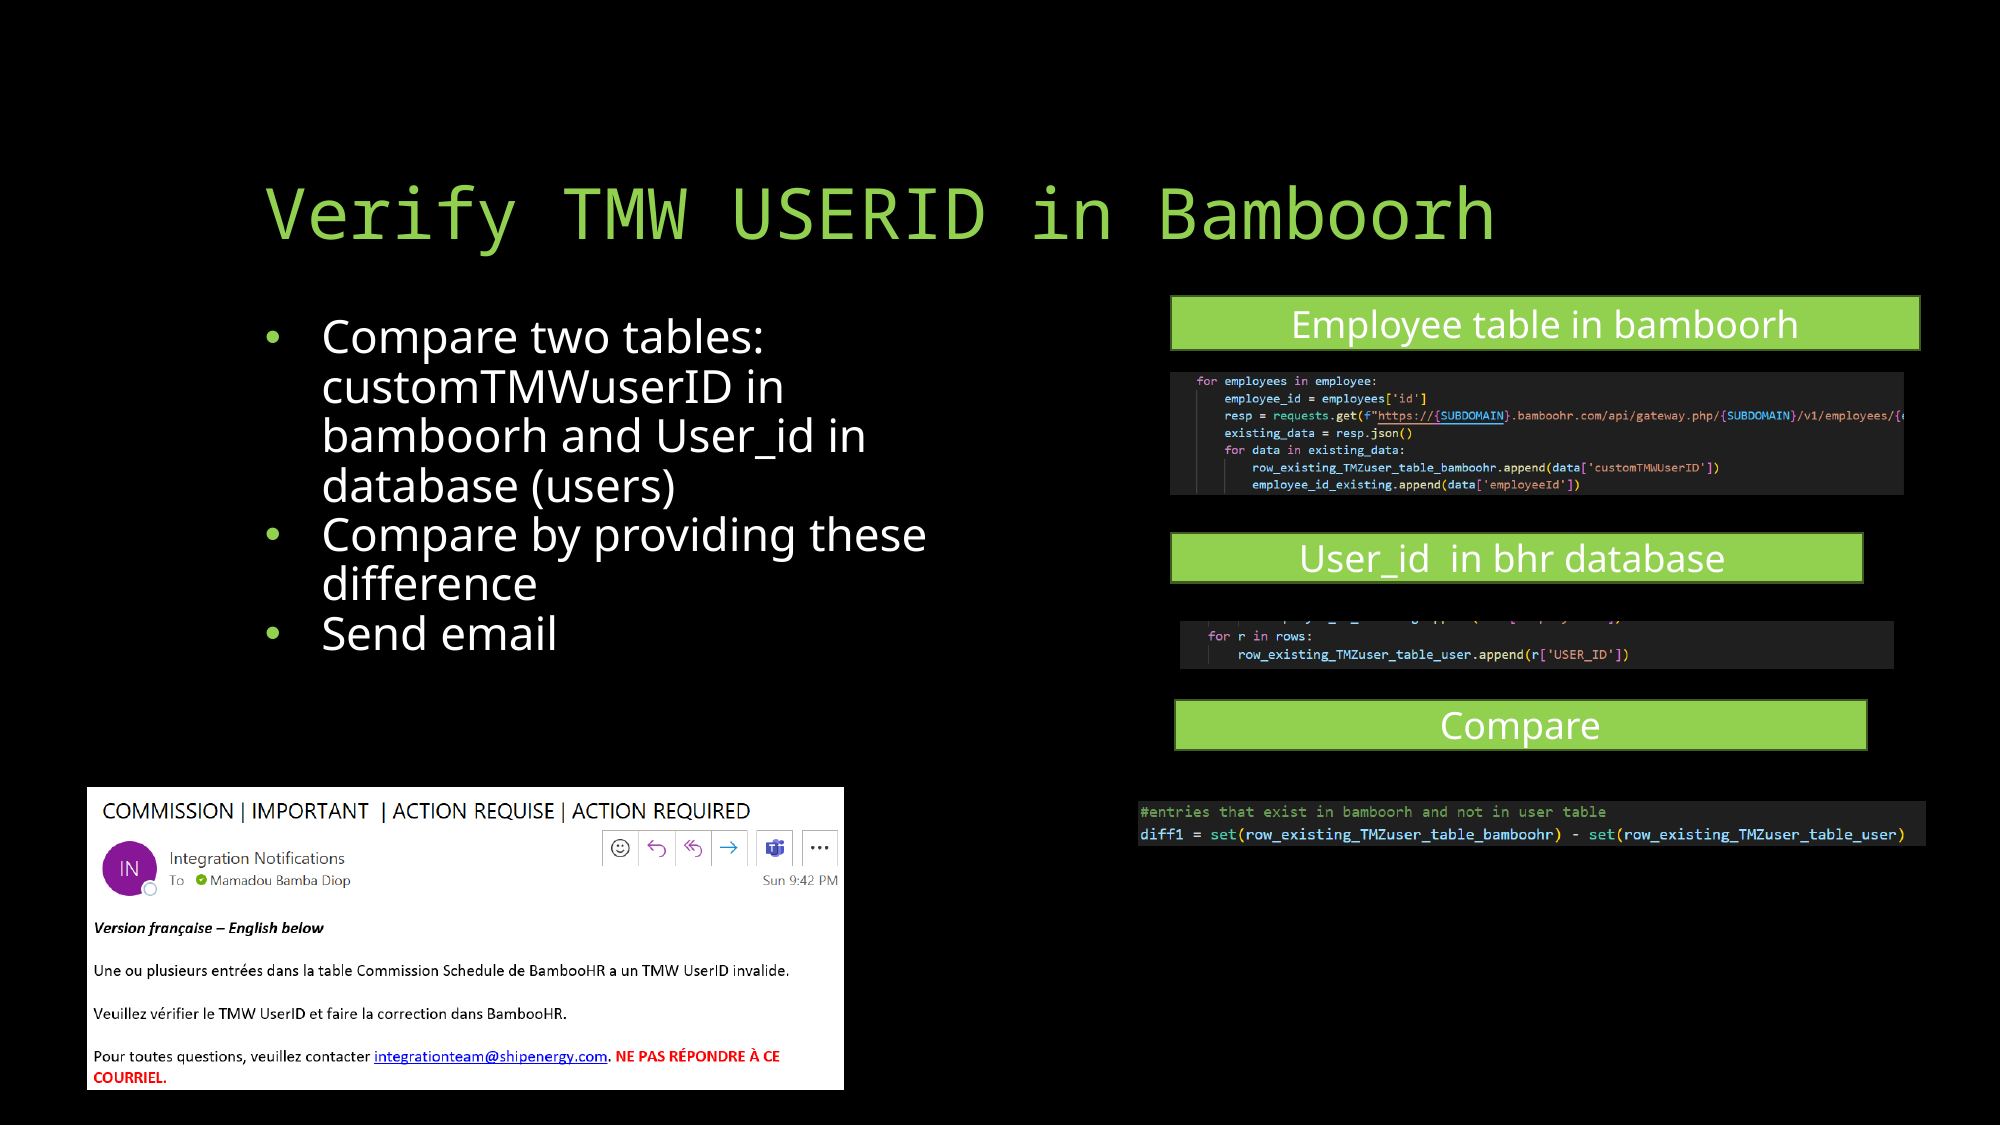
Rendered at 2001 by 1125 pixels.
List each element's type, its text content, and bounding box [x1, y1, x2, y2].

picture [87, 787, 844, 1090]
text_box Verify TMW USERID in Bamboorh [249, 75, 1750, 263]
picture [1170, 372, 1904, 495]
text_box User_id in bhr database [1170, 532, 1864, 584]
picture [1180, 621, 1894, 669]
text_box Employee table in bamboorh [1170, 295, 1921, 351]
text_box Compare [1174, 699, 1868, 751]
text_box Compare two tables: customTMWuserID in bamboorh and User_id in database (users) Compare by providing these difference Send email [249, 299, 963, 675]
picture [1138, 801, 1926, 846]
